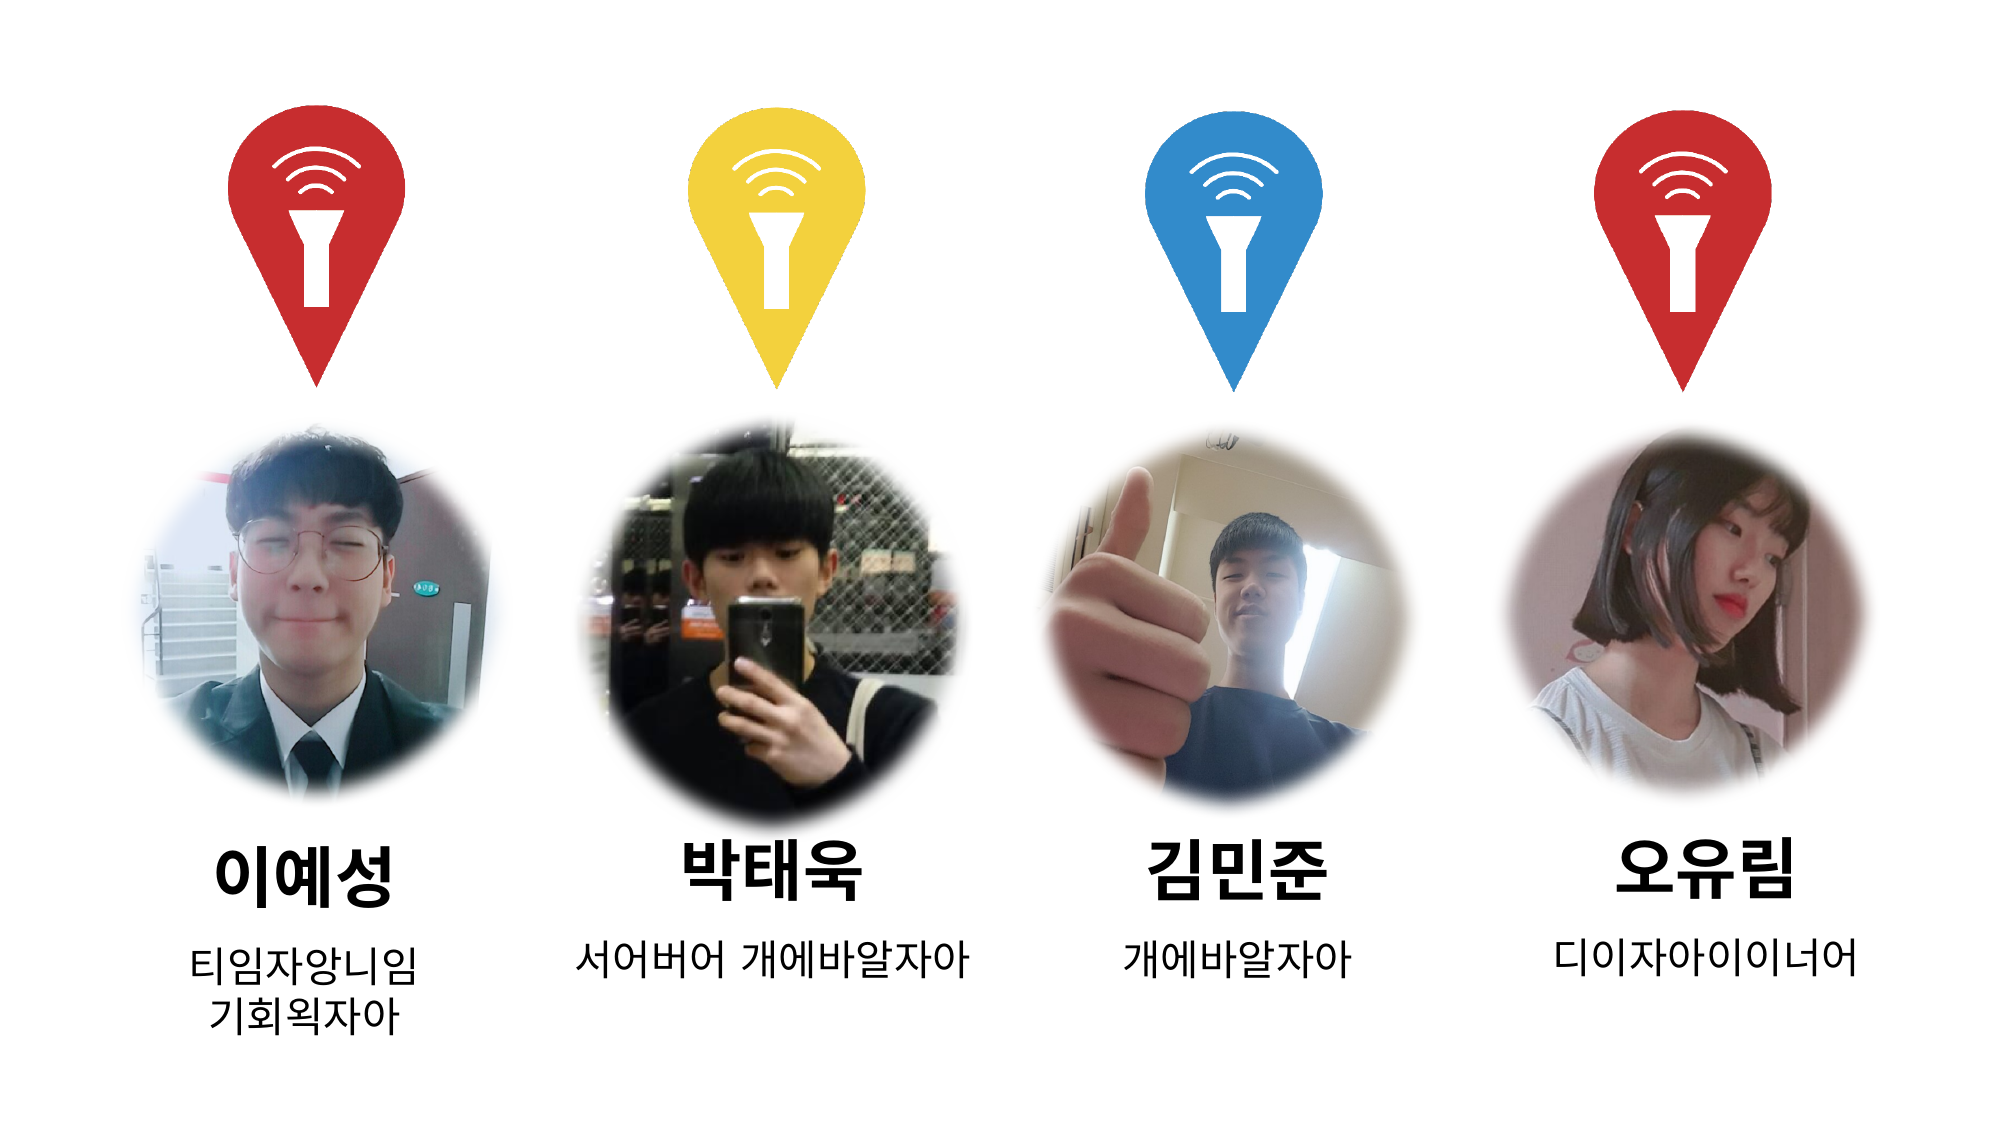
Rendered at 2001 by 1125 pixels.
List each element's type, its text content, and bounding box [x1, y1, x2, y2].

text_box 박태욱 서어버어 개에바알자아 [540, 821, 1005, 992]
picture [1489, 78, 1882, 810]
picture [569, 78, 974, 845]
text_box 이예성 티임자앙니임 기회왹자아 [134, 828, 475, 1049]
picture [145, 73, 485, 414]
picture [1030, 79, 1425, 821]
text_box 김민준 개에바알자아 [1005, 821, 1471, 992]
text_box 오유림 디이자아이이너어 [1511, 819, 1902, 990]
picture [119, 415, 515, 810]
